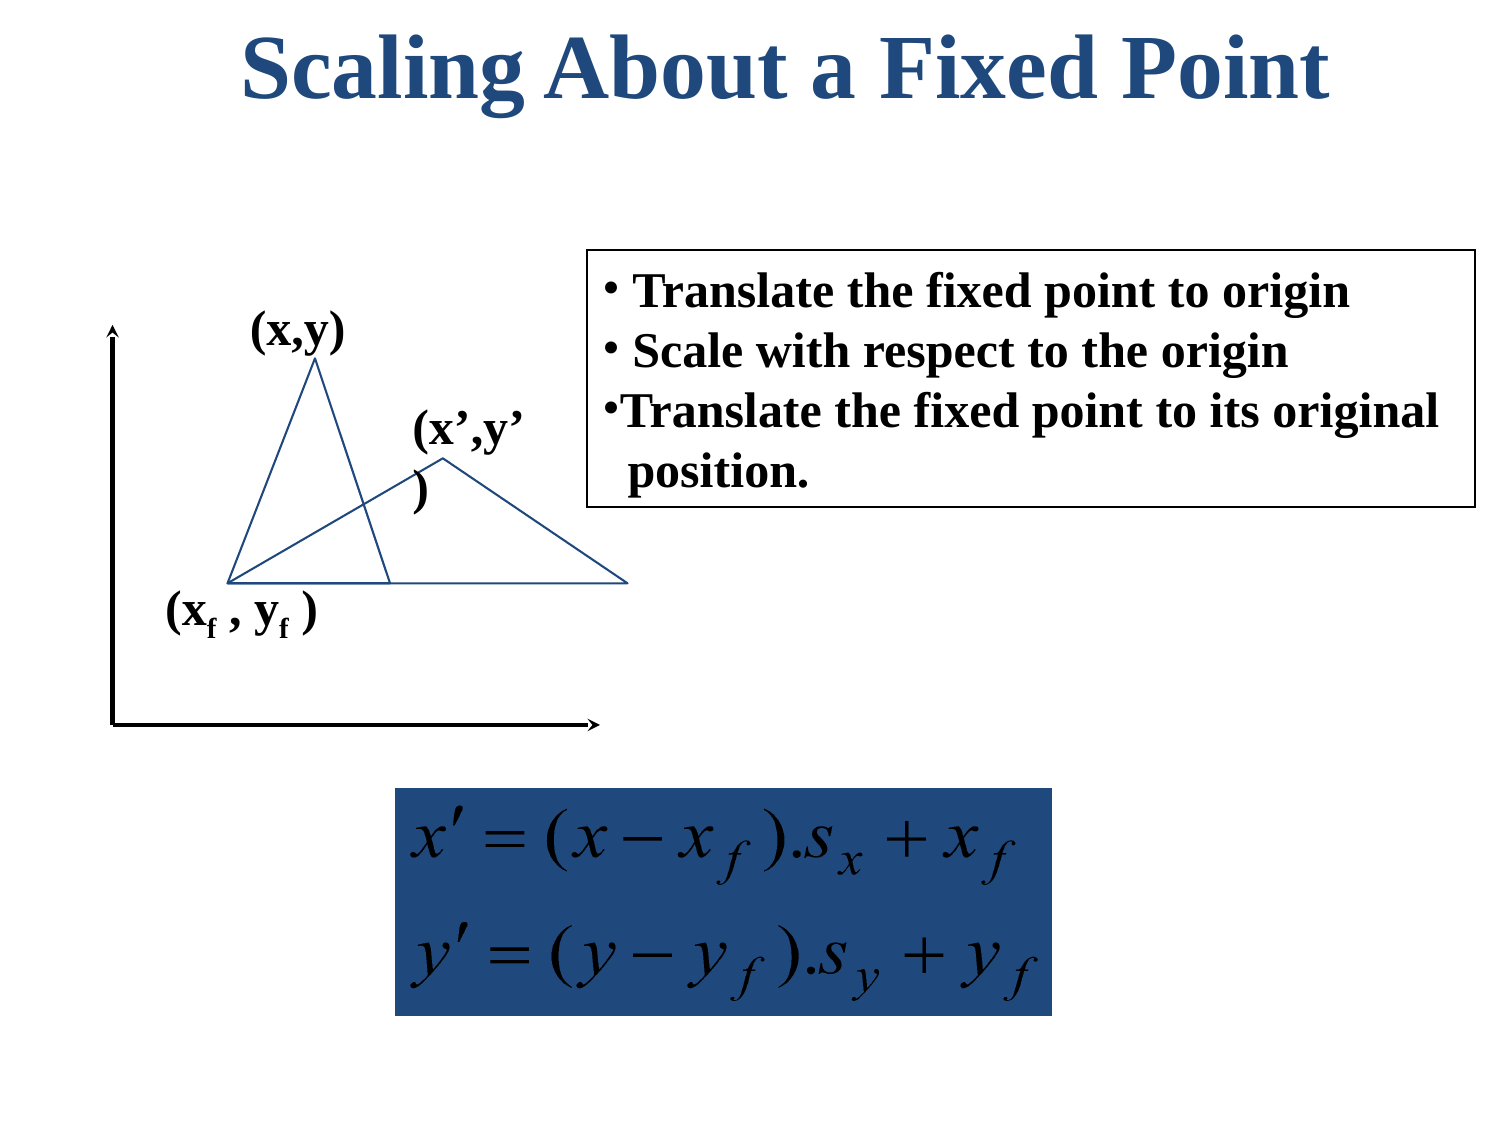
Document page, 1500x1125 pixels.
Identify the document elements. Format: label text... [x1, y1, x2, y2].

text_box Scaling About a Fixed Point [225, 0, 1463, 150]
text_box [253, 463, 628, 584]
text_box Translate the fixed point to origin Scale with respect to the origin Translate the fixed point to its original position. [587, 249, 1475, 508]
text_box (xf , yf ) [150, 568, 336, 644]
text_box (x’,y’) [397, 387, 557, 463]
text_box [233, 363, 364, 568]
text_box (x,y) [234, 287, 361, 363]
picture [394, 787, 1053, 1017]
